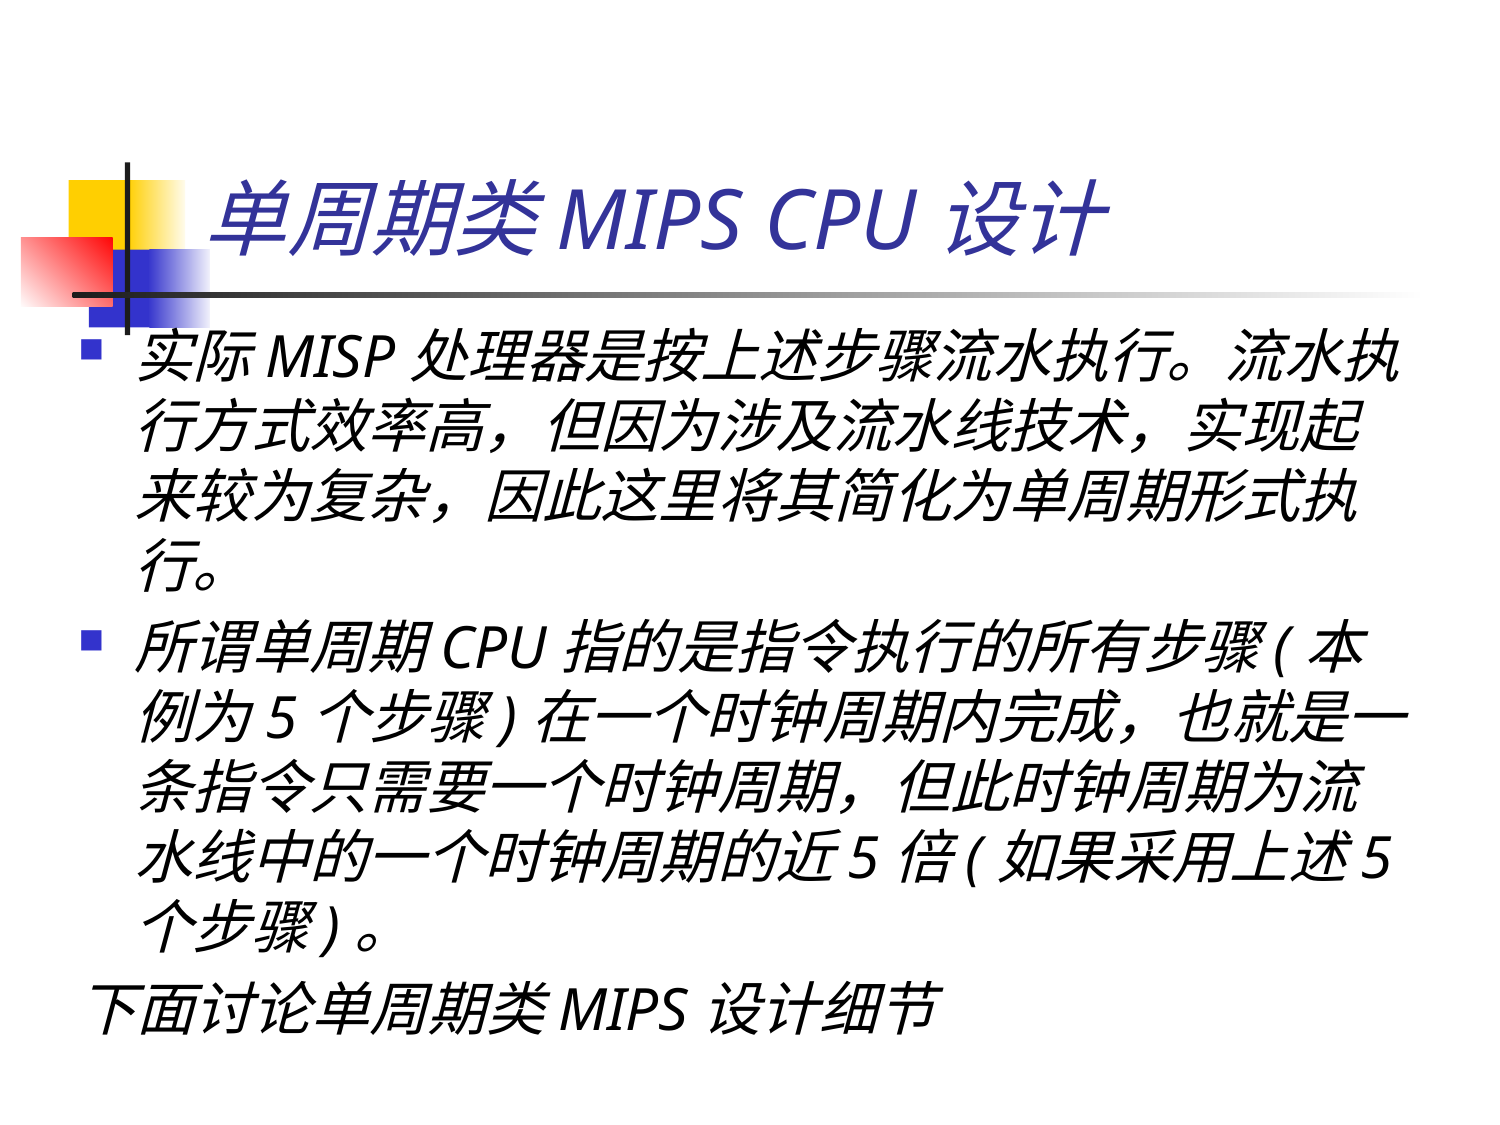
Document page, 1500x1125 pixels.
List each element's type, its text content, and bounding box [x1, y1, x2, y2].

title 单周期类MIPS CPU设计 [188, 171, 1468, 275]
list 实际MISP处理器是按上述步骤流水执行。流水执行方式效率高，但因为涉及流水线技术，实现起来较为复杂，因此这里将其简化为单周期形式执行。 所谓单周期CPU指的是指令执行的所有步骤(本例为5个步骤)在一个时钟周期内完成，也就是一条指令只需要一个时钟周期，但此时钟周期为流水线中的一个时钟周期的近5倍(如果采用上述5个步骤)。 下面讨论单周期类MIPS设计细节 [63, 311, 1422, 1103]
